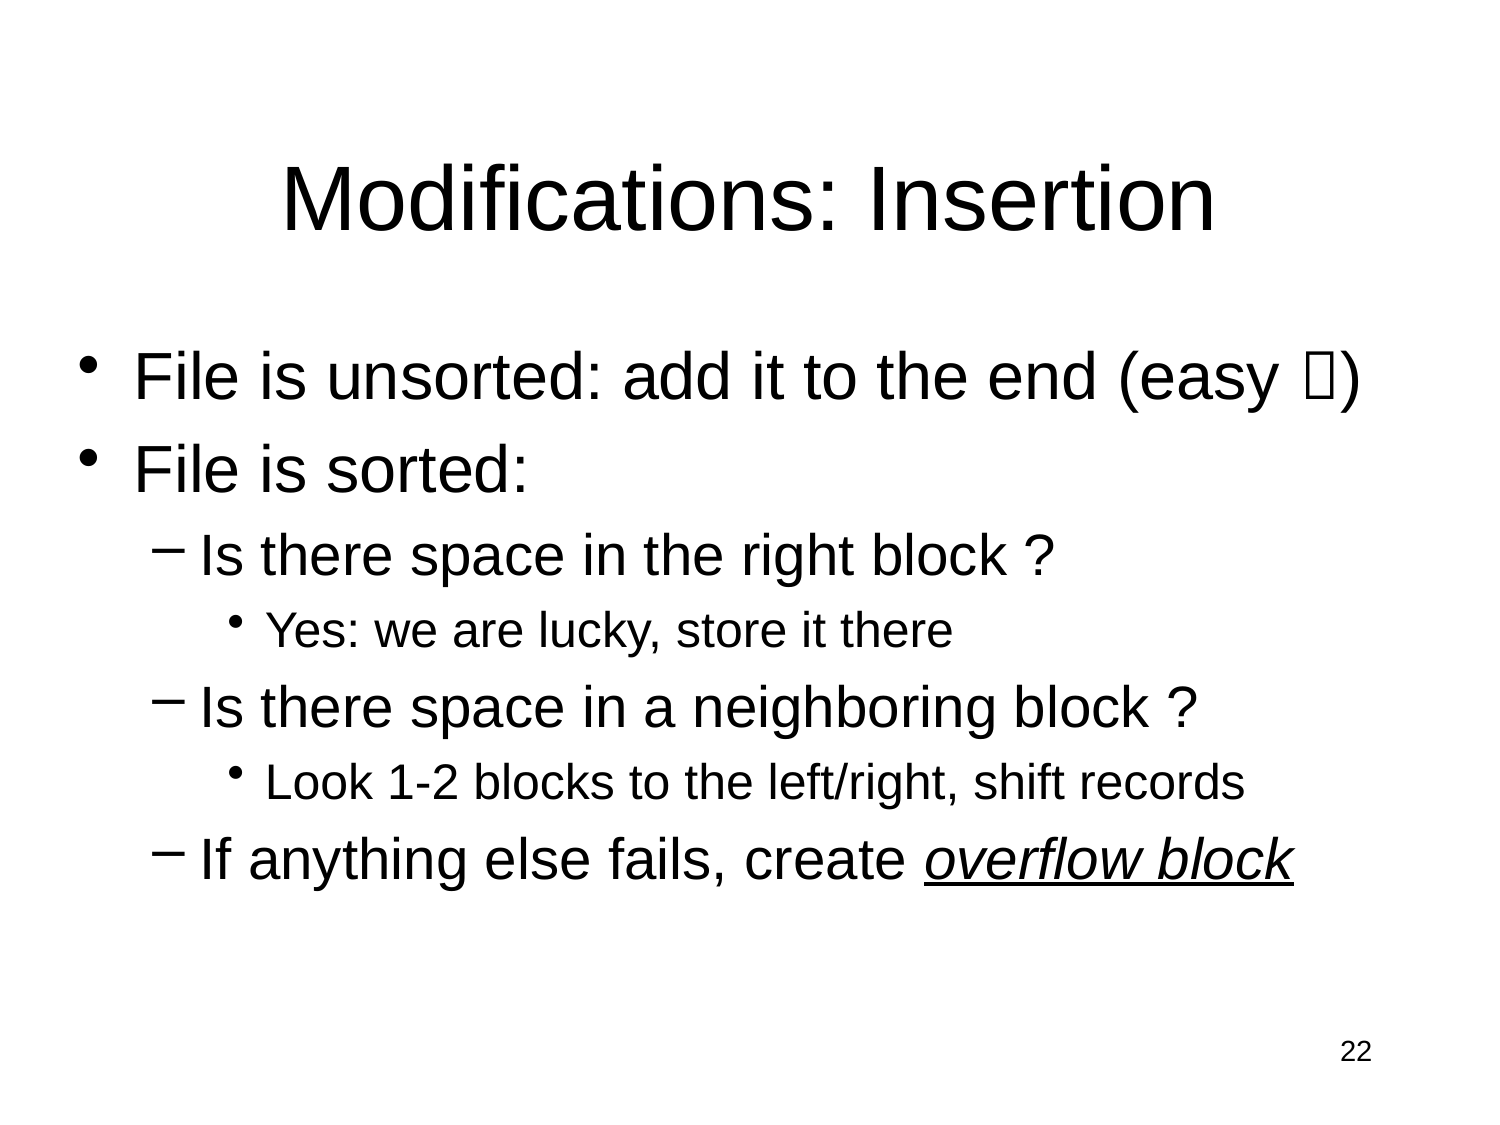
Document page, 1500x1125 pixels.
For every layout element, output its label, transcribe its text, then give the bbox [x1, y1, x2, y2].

title Modifications: Insertion [112, 99, 1388, 288]
list File is unsorted: add it to the end (easy ) File is sorted: Is there space in the right block ? Yes: we are lucky, store it there Is there space in a neighboring block ? Look 1-2 blocks to the left/right, shift records If anything else fails, create overflow block [62, 324, 1426, 1001]
slide_number 22 [1074, 1024, 1388, 1101]
